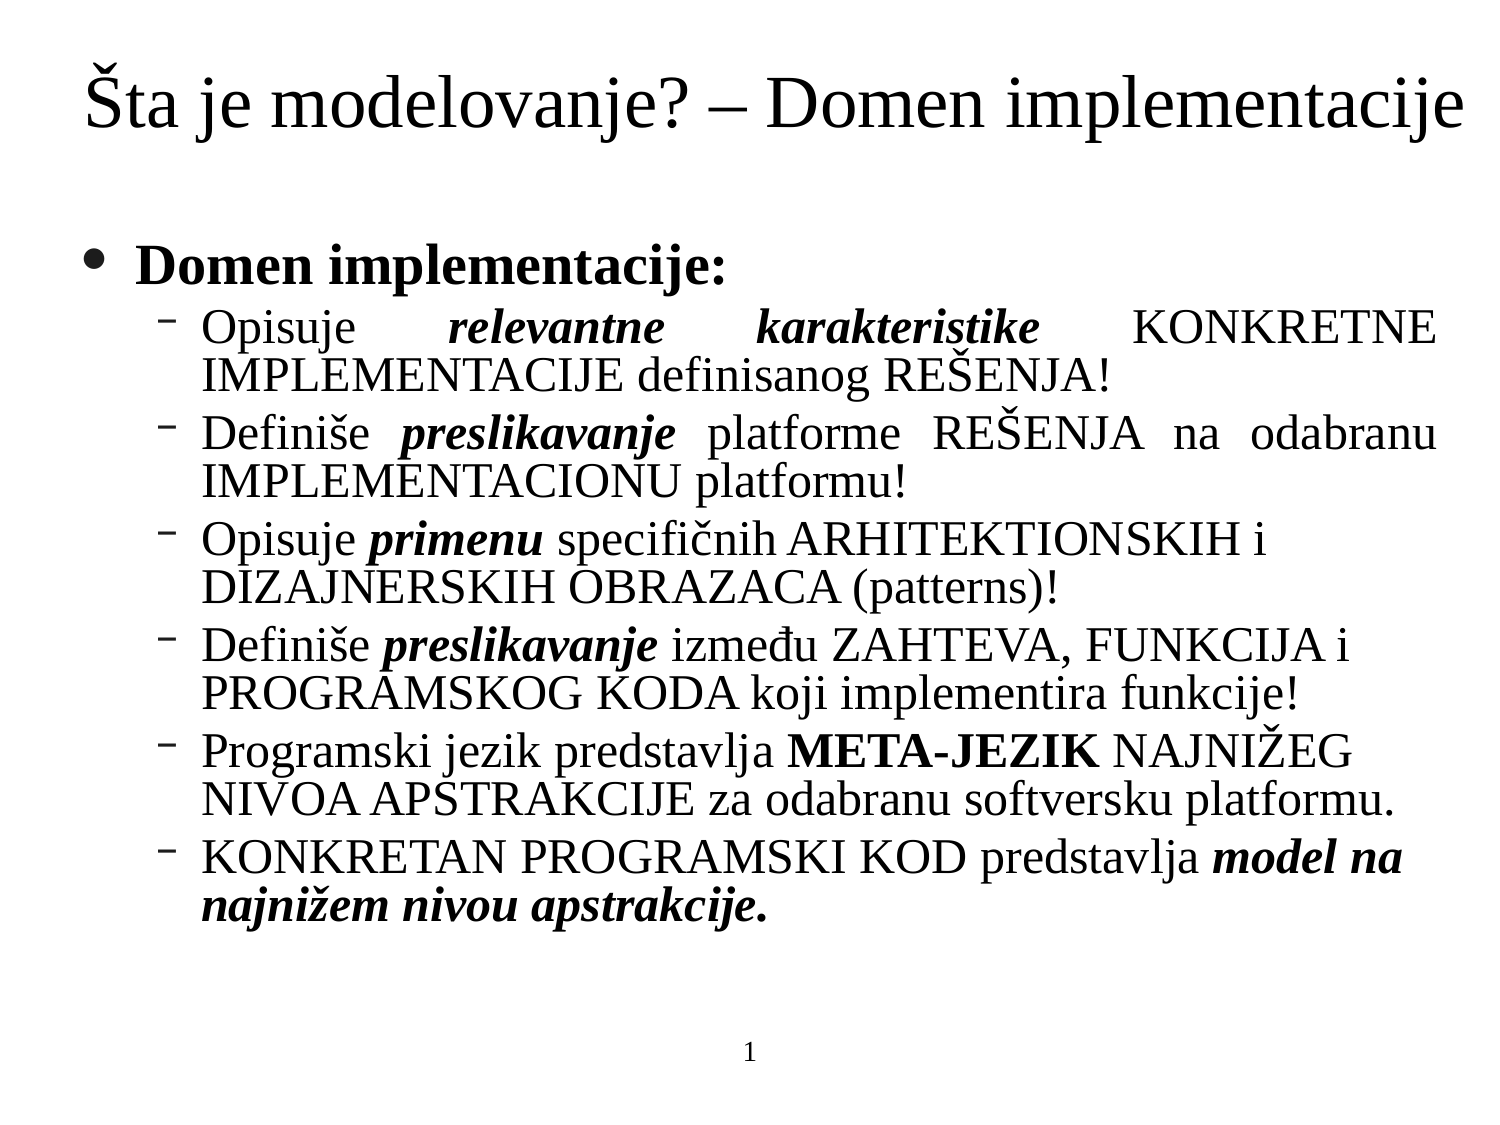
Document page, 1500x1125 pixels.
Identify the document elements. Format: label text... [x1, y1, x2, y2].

list Domen implementacije: Opisuje relevantne karakteristike KONKRETNE IMPLEMENTACIJE definisanog REŠENJA! Definiše preslikavanje platforme REŠENJA na odabranu IMPLEMENTACIONU platformu! Opisuje primenu specifičnih ARHITEKTIONSKIH i DIZAJNERSKIH OBRAZACA (patterns)! Definiše preslikavanje između ZAHTEVA, FUNKCIJA i PROGRAMSKOG KODA koji implementira funkcije! Programski jezik predstavlja META-JEZIK NAJNIŽEG NIVOA APSTRAKCIJE za odabranu softversku platformu. KONKRETAN PROGRAMSKI KOD predstavlja model na najnižem nivou apstrakcije. [64, 231, 1453, 965]
title Šta je modelovanje? – Domen implementacije [51, 0, 1500, 196]
footer 1 [512, 1024, 988, 1101]
